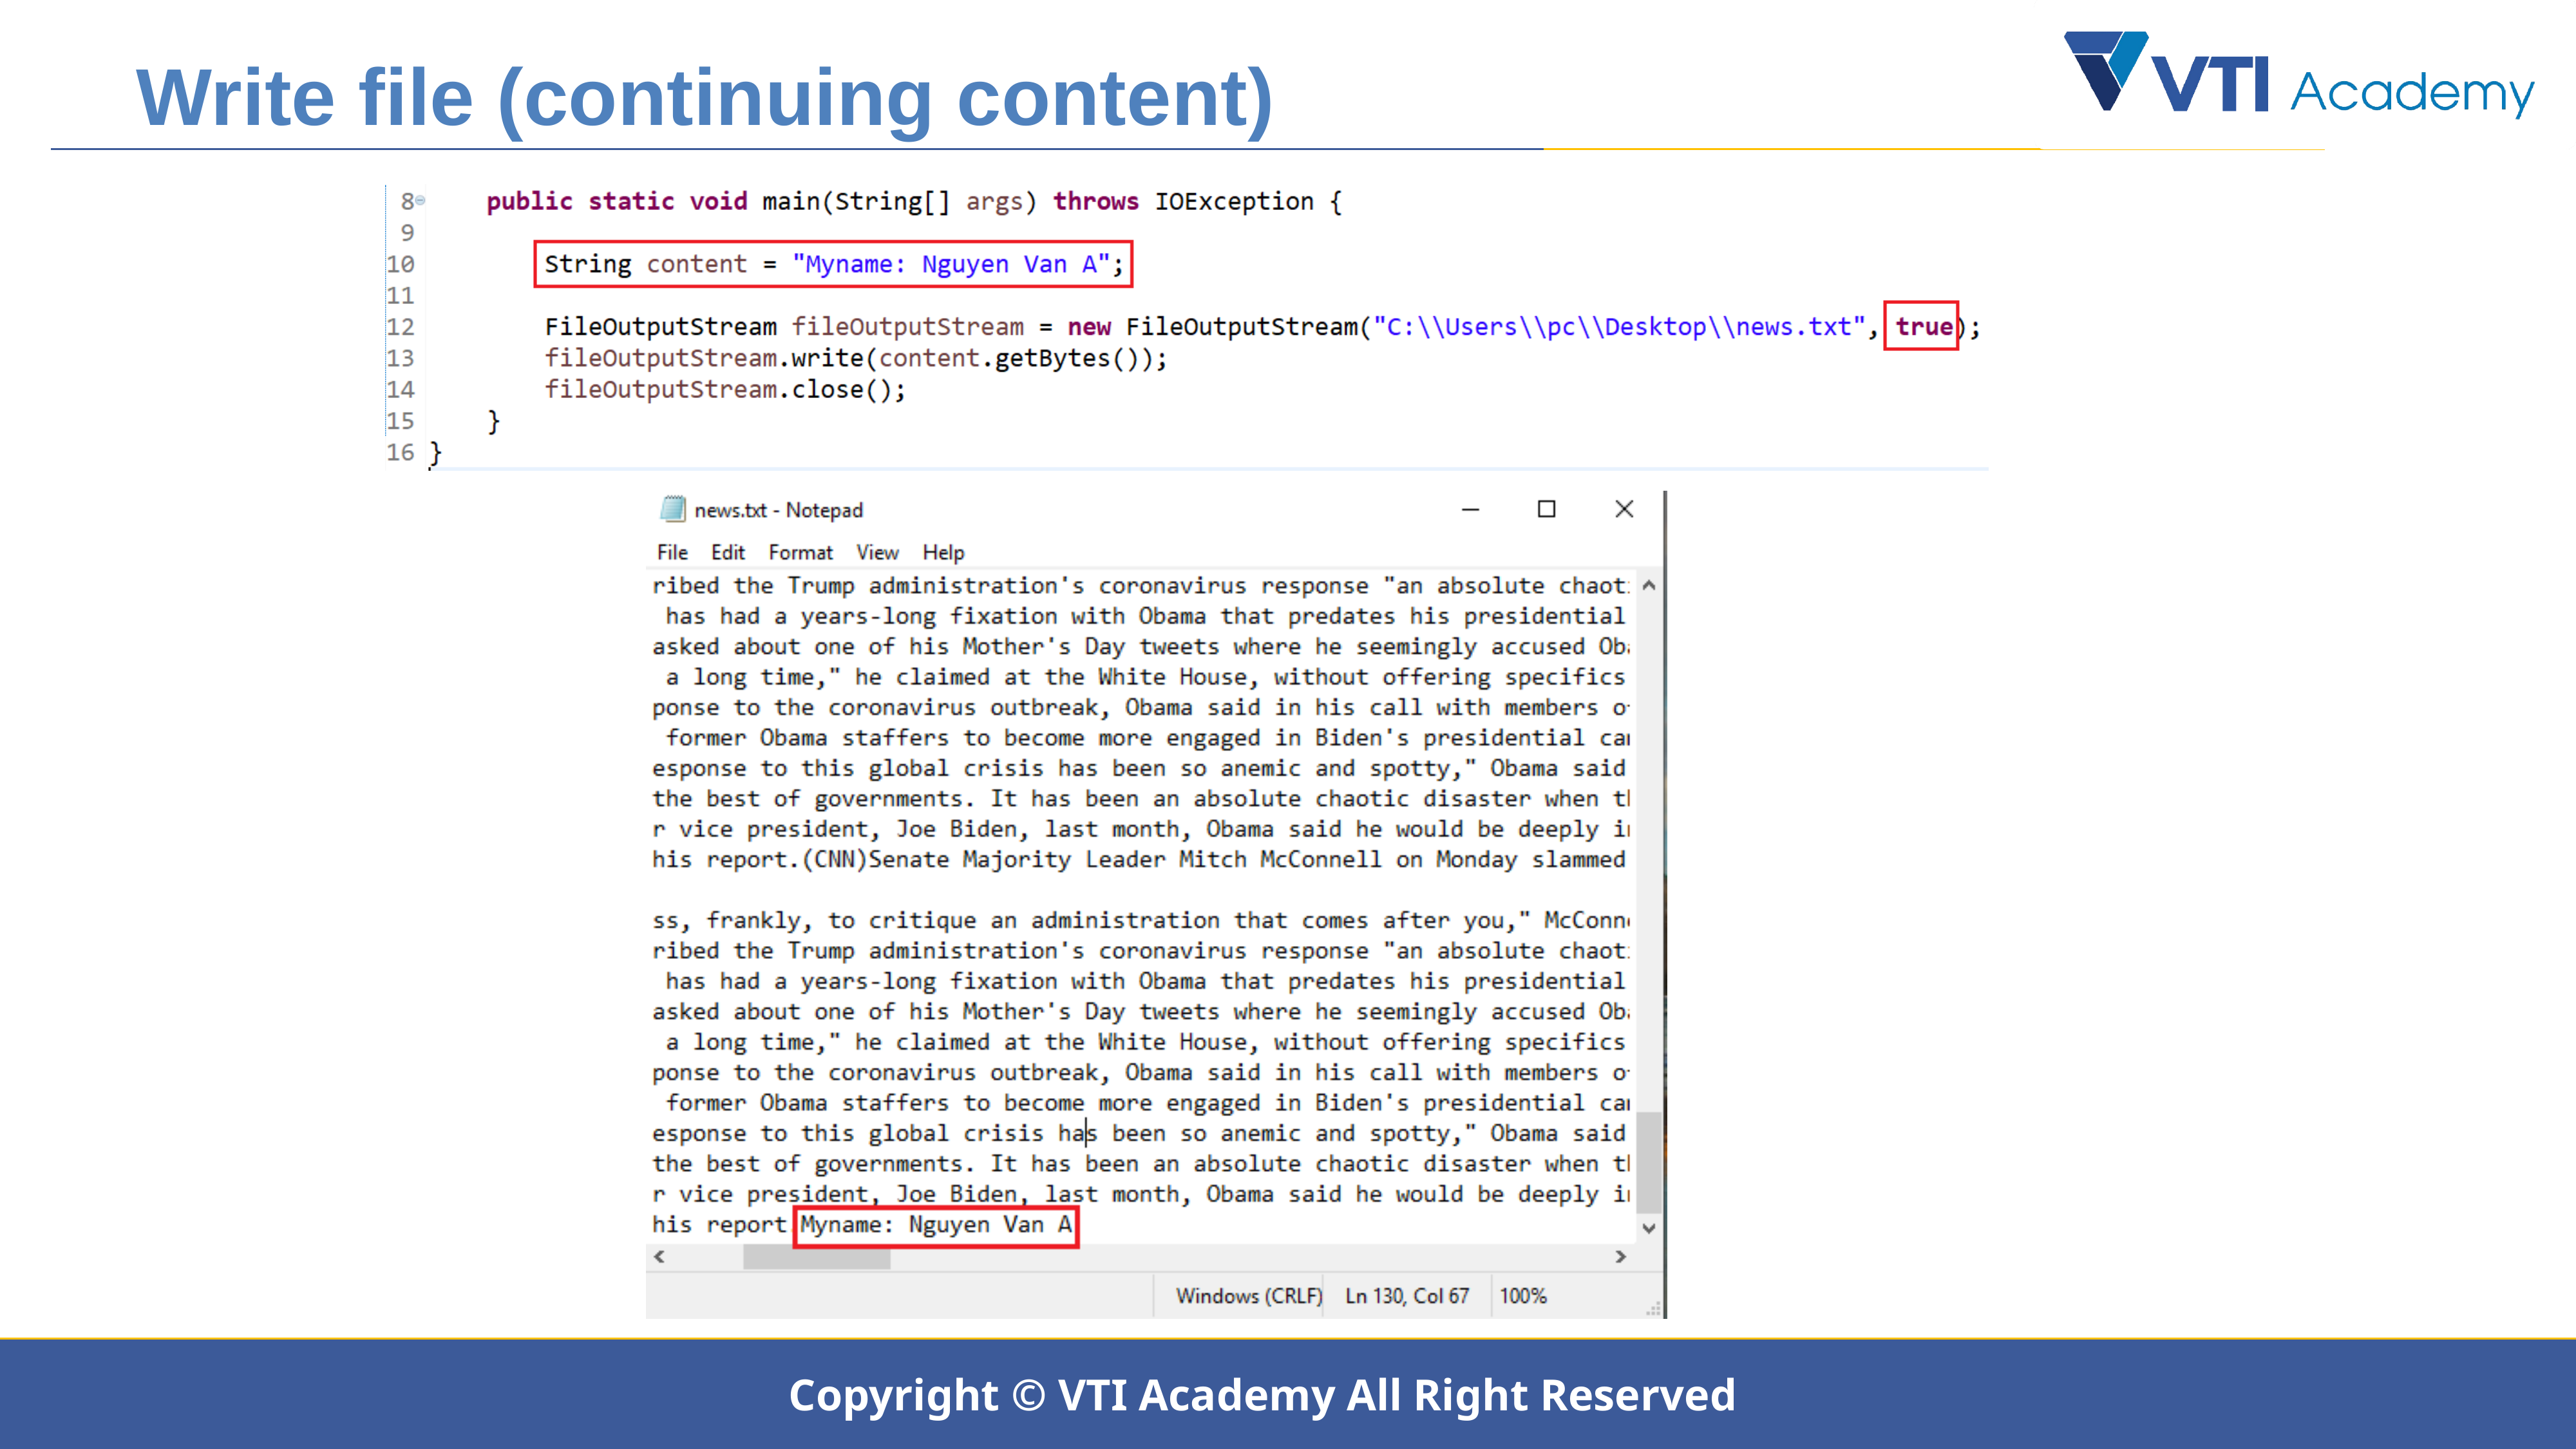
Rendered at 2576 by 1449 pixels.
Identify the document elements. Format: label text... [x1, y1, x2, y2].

picture [2034, 0, 2576, 149]
text_box Write file (continuing content) [126, 60, 1410, 126]
picture [646, 491, 1667, 1320]
picture [384, 184, 1989, 471]
